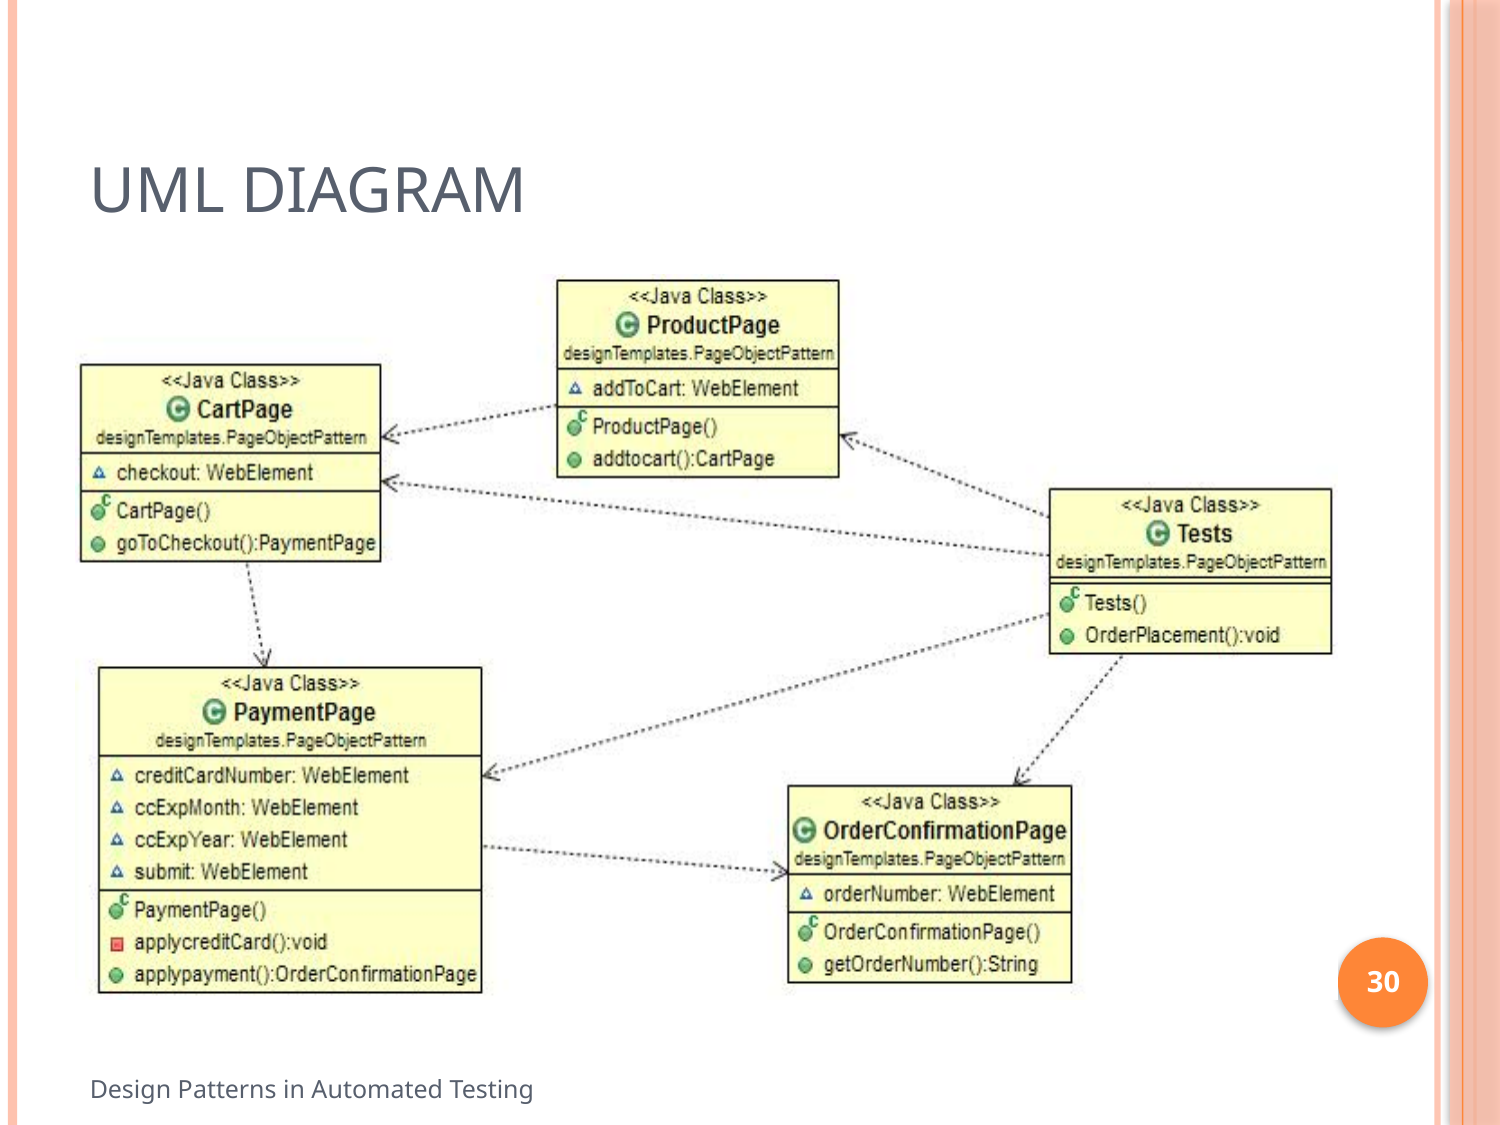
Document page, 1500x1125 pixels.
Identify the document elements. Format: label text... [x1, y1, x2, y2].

slide_number 30 [1333, 940, 1434, 1027]
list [74, 274, 1338, 1001]
title Uml Diagram [75, 45, 1300, 233]
footer Design Patterns in Automated Testing [75, 1060, 600, 1121]
